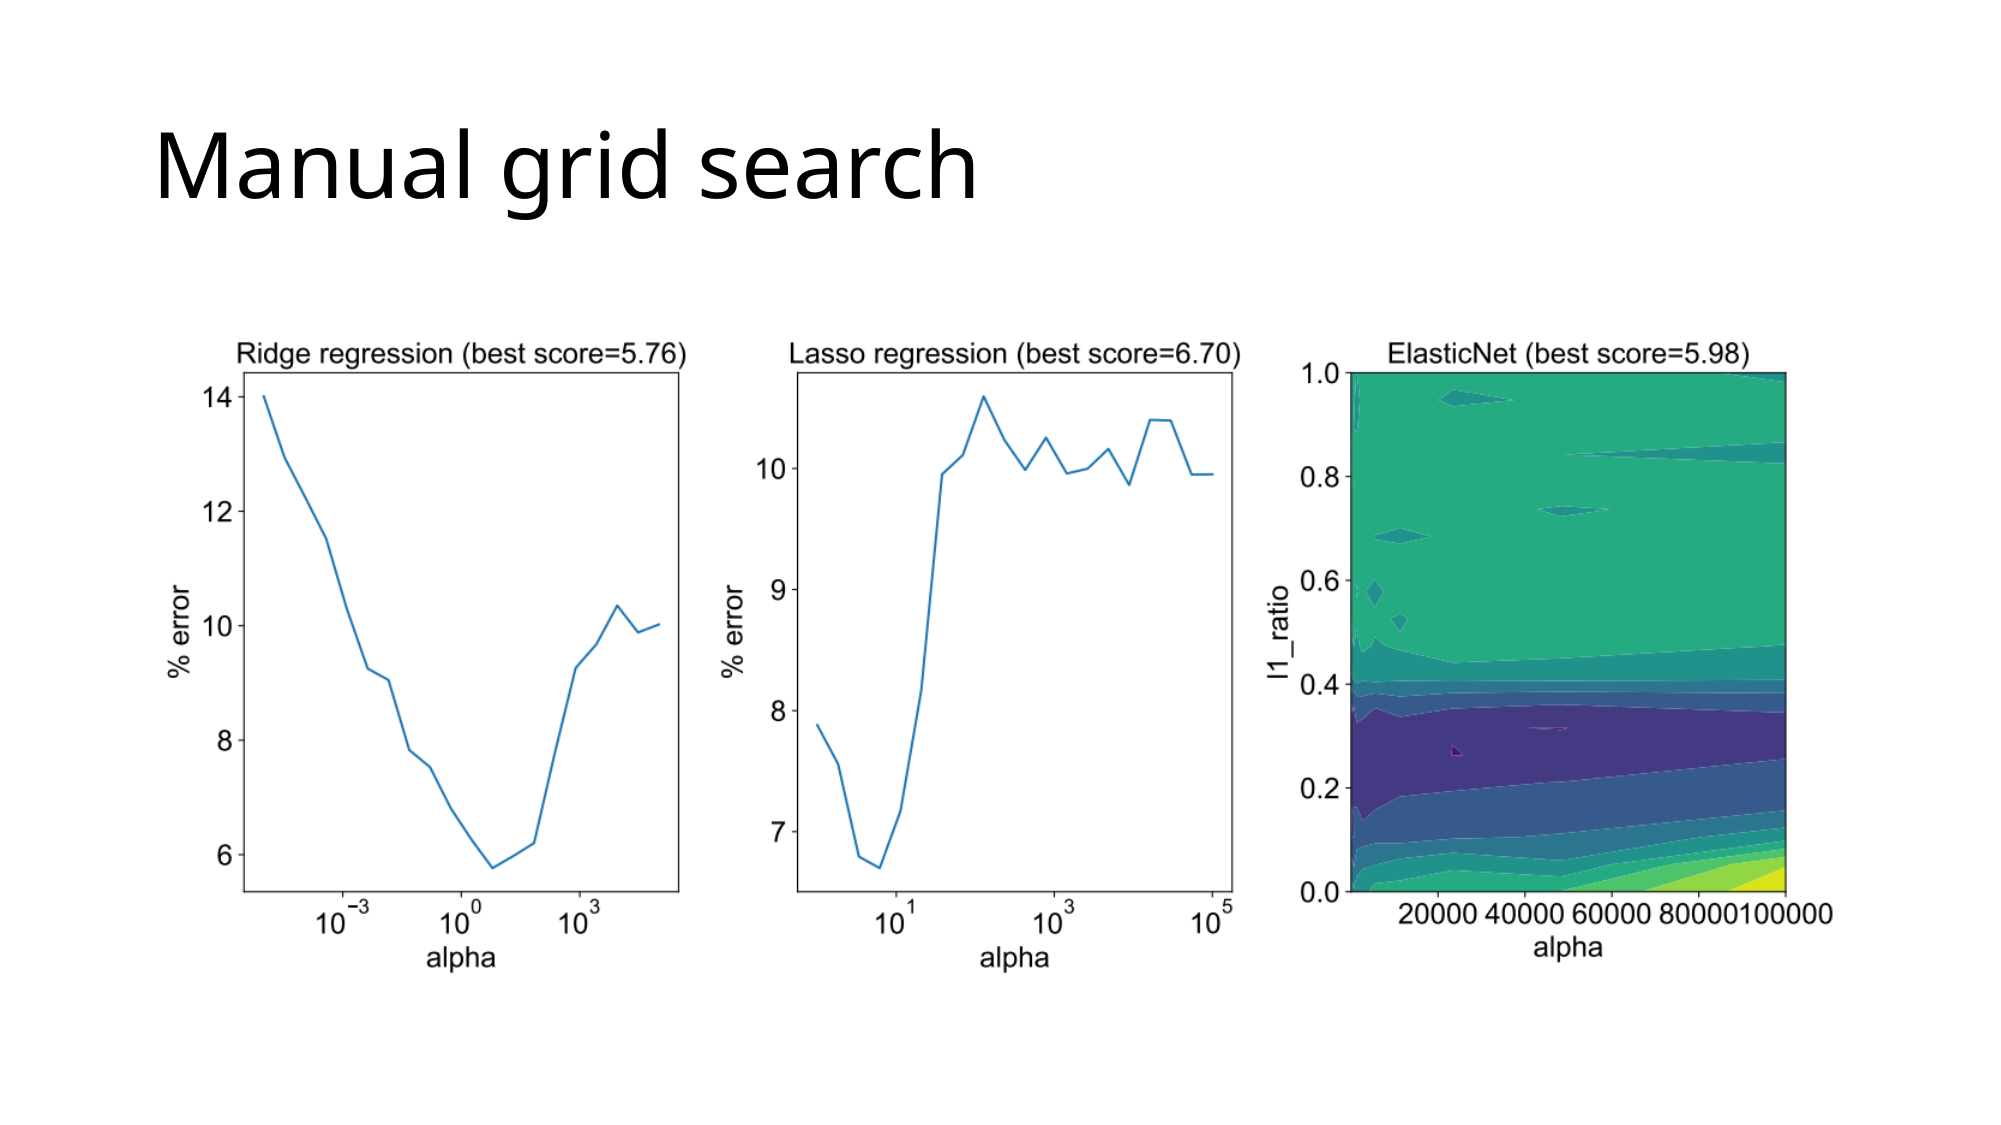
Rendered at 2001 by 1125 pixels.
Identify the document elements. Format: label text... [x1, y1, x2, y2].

title Manual grid search [137, 59, 1863, 278]
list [137, 311, 1863, 1002]
